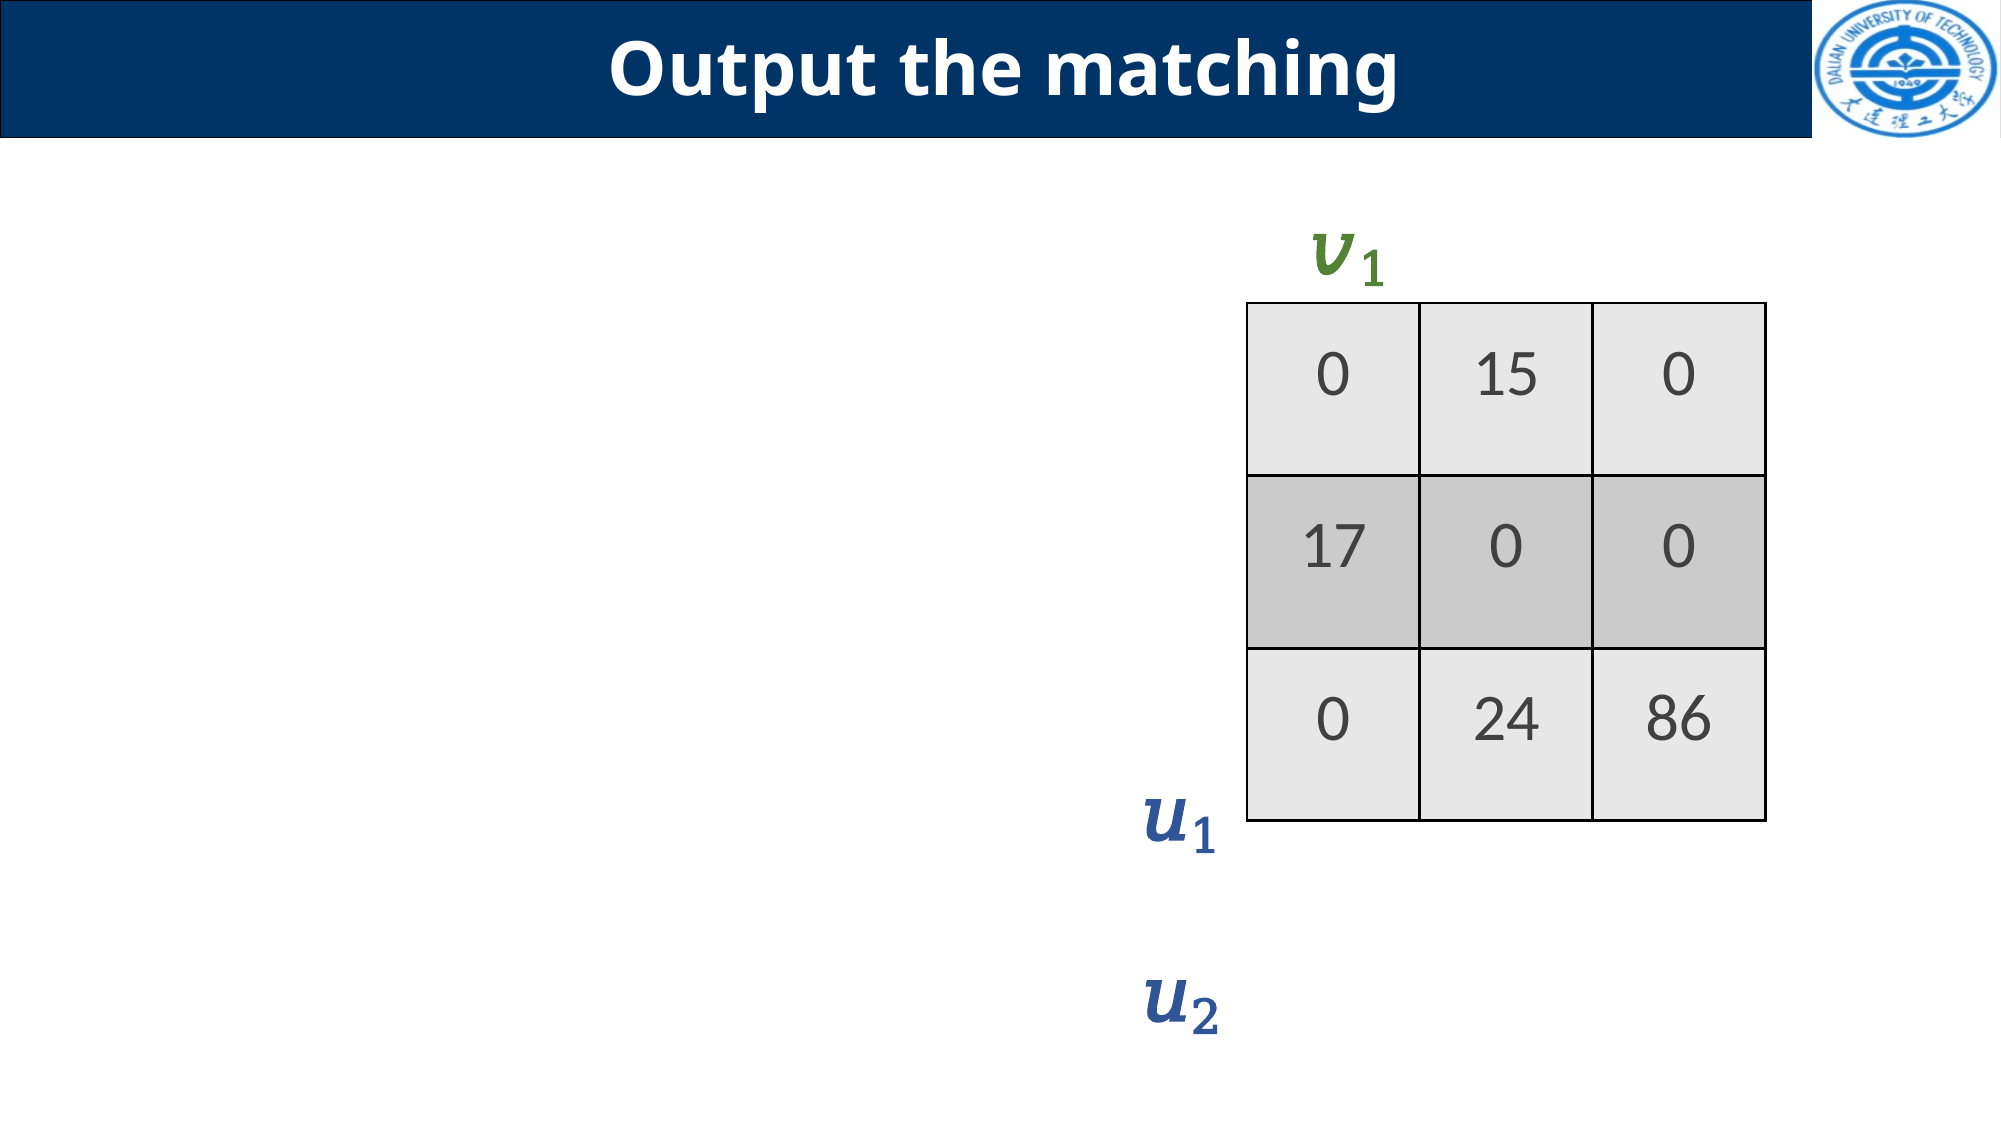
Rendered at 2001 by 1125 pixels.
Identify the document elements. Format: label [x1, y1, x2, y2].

table_header [1421, 304, 1591, 474]
table_cell [1421, 477, 1591, 647]
picture [1812, 0, 2000, 138]
table_cell [1594, 650, 1764, 819]
table_cell [1248, 650, 1418, 819]
table_cell [1248, 477, 1418, 647]
text_box [601, 18, 1720, 1125]
table_cell [1594, 477, 1764, 647]
table_cell [1421, 650, 1591, 819]
table_header [1248, 304, 1418, 474]
table_header [1594, 304, 1764, 474]
